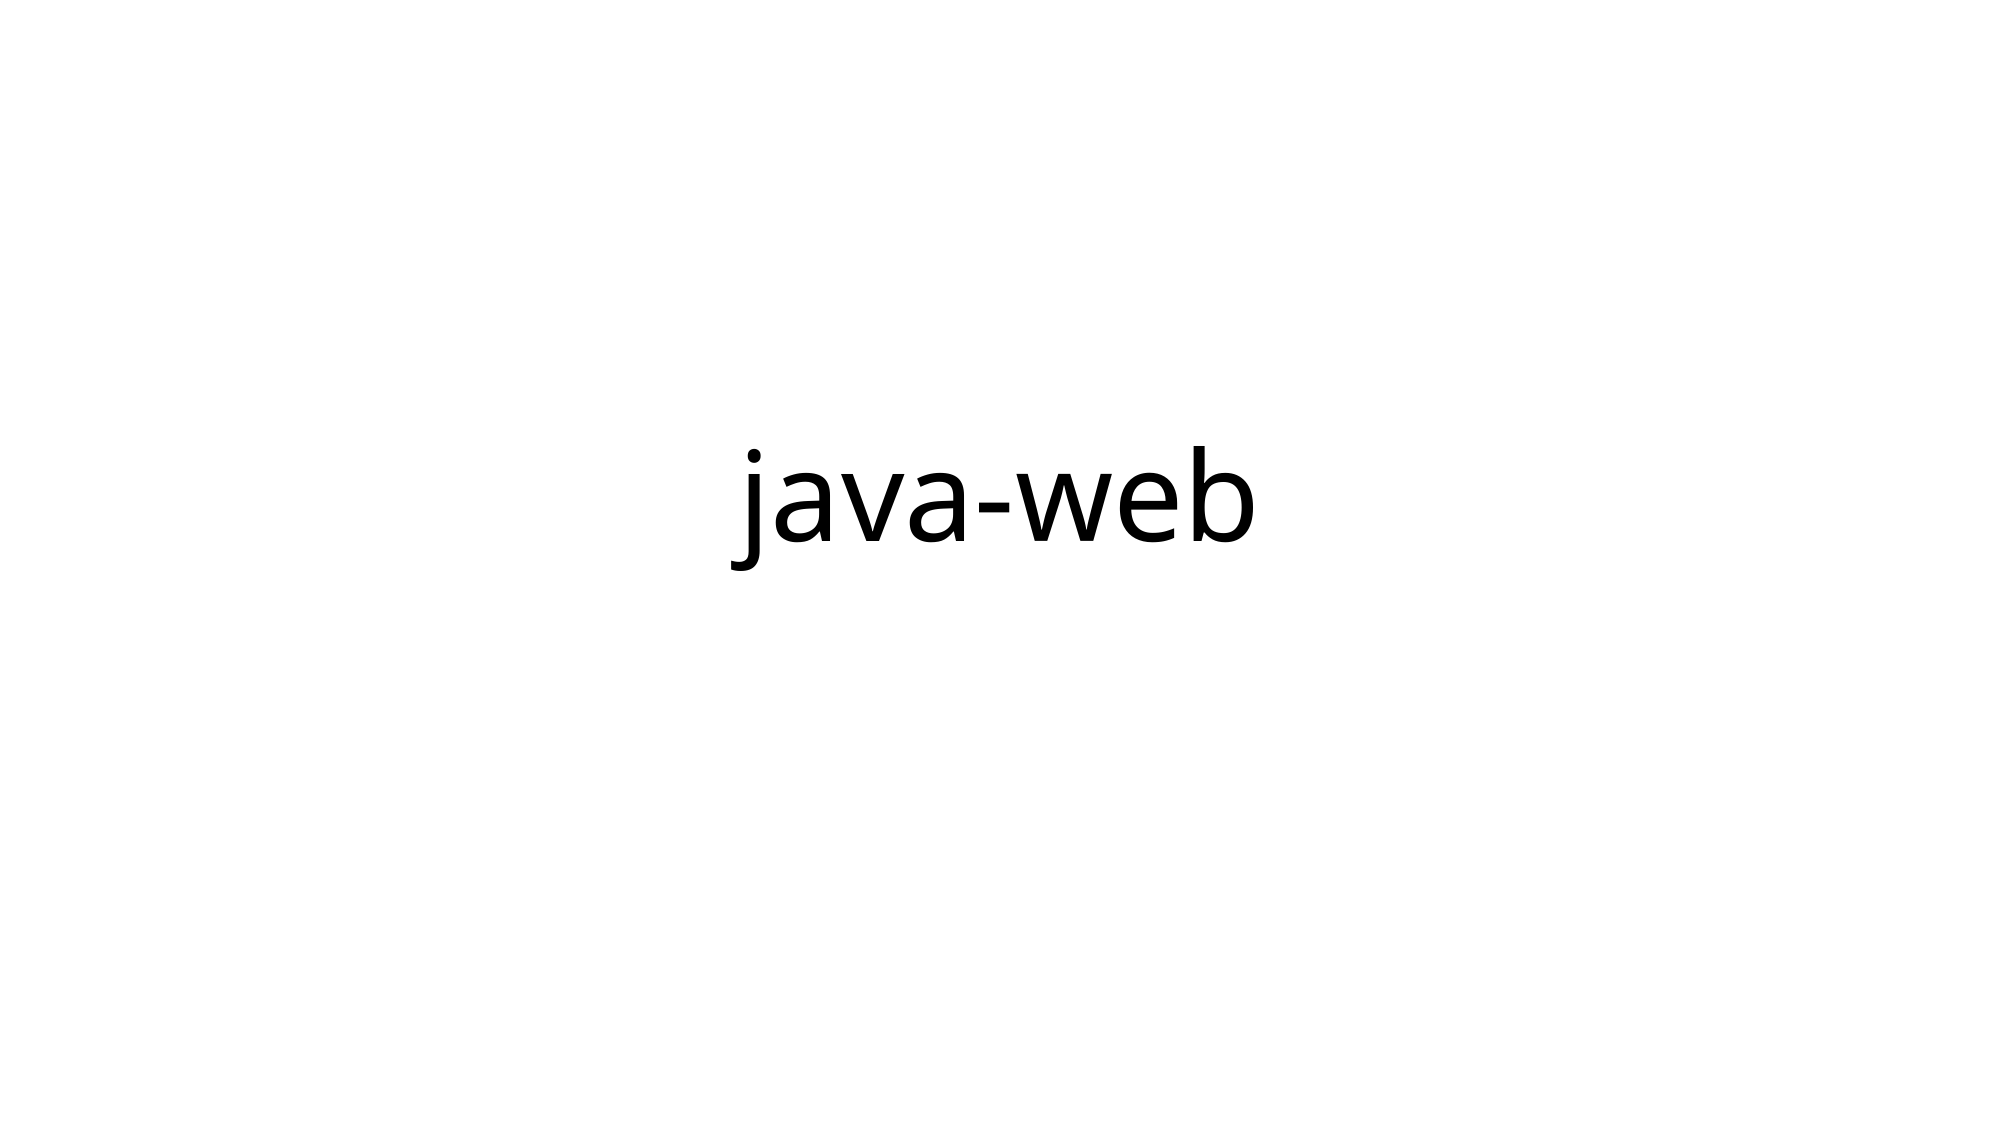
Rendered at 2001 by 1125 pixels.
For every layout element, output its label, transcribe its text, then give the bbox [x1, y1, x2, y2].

title java-web [249, 184, 1750, 576]
